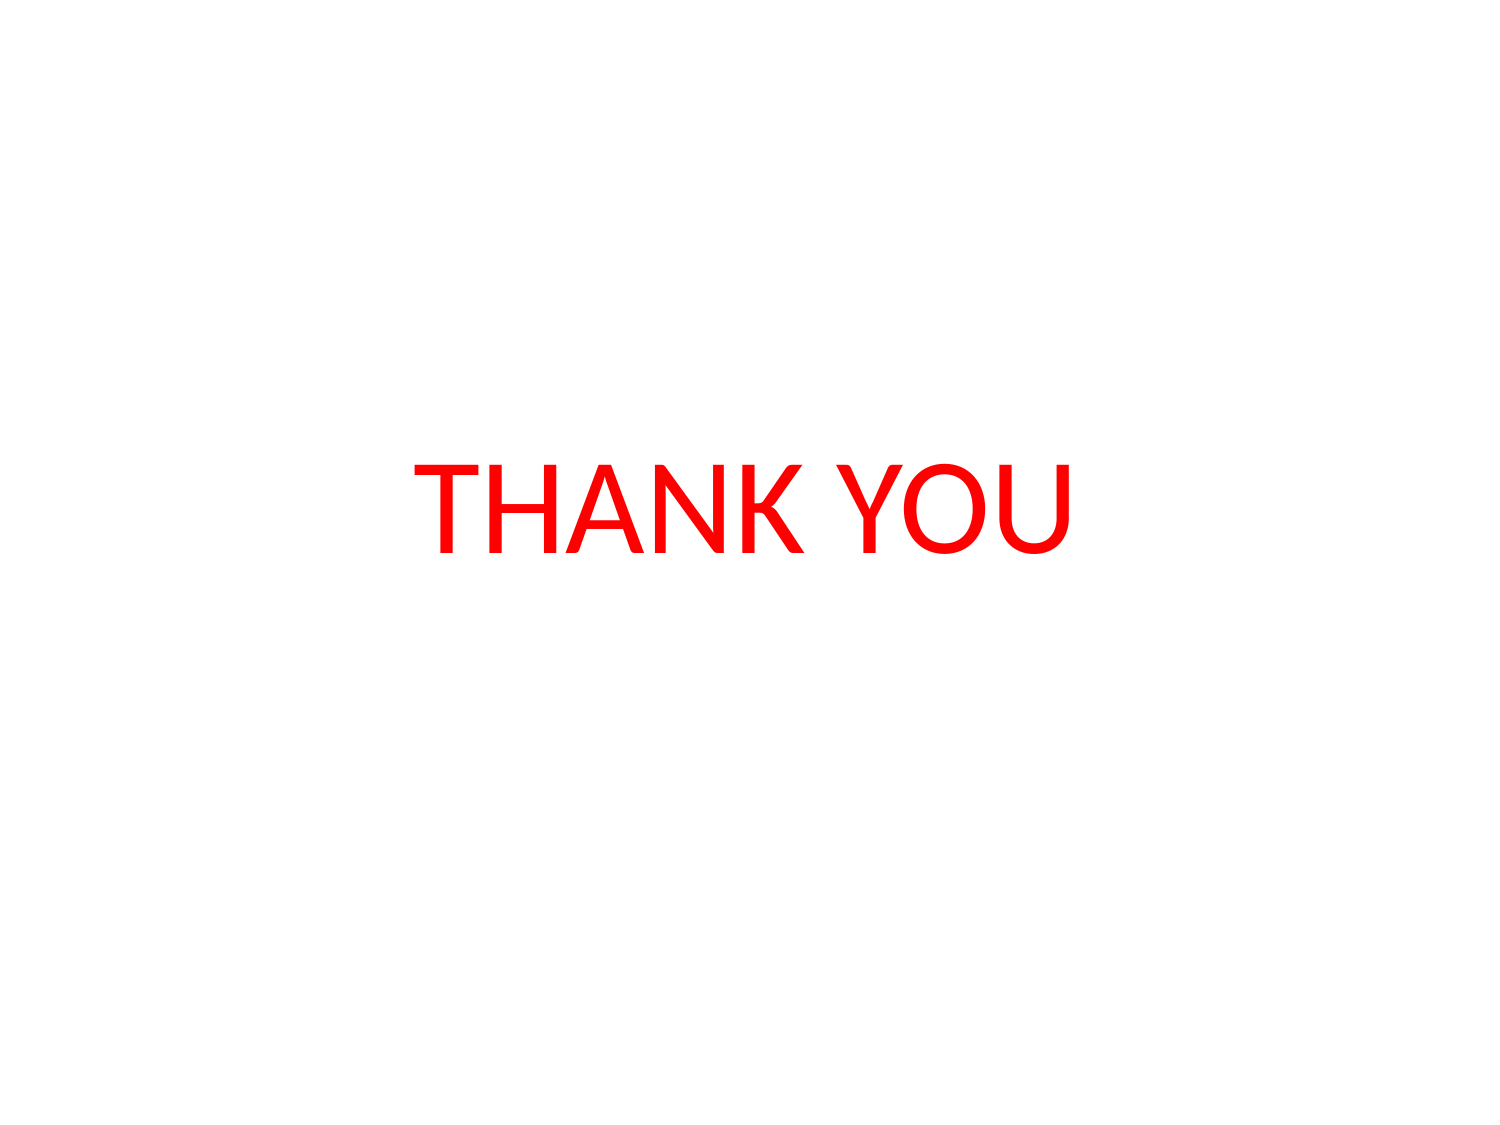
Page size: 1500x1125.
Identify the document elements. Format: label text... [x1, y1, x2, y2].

list THANK YOU [41, 408, 1392, 634]
